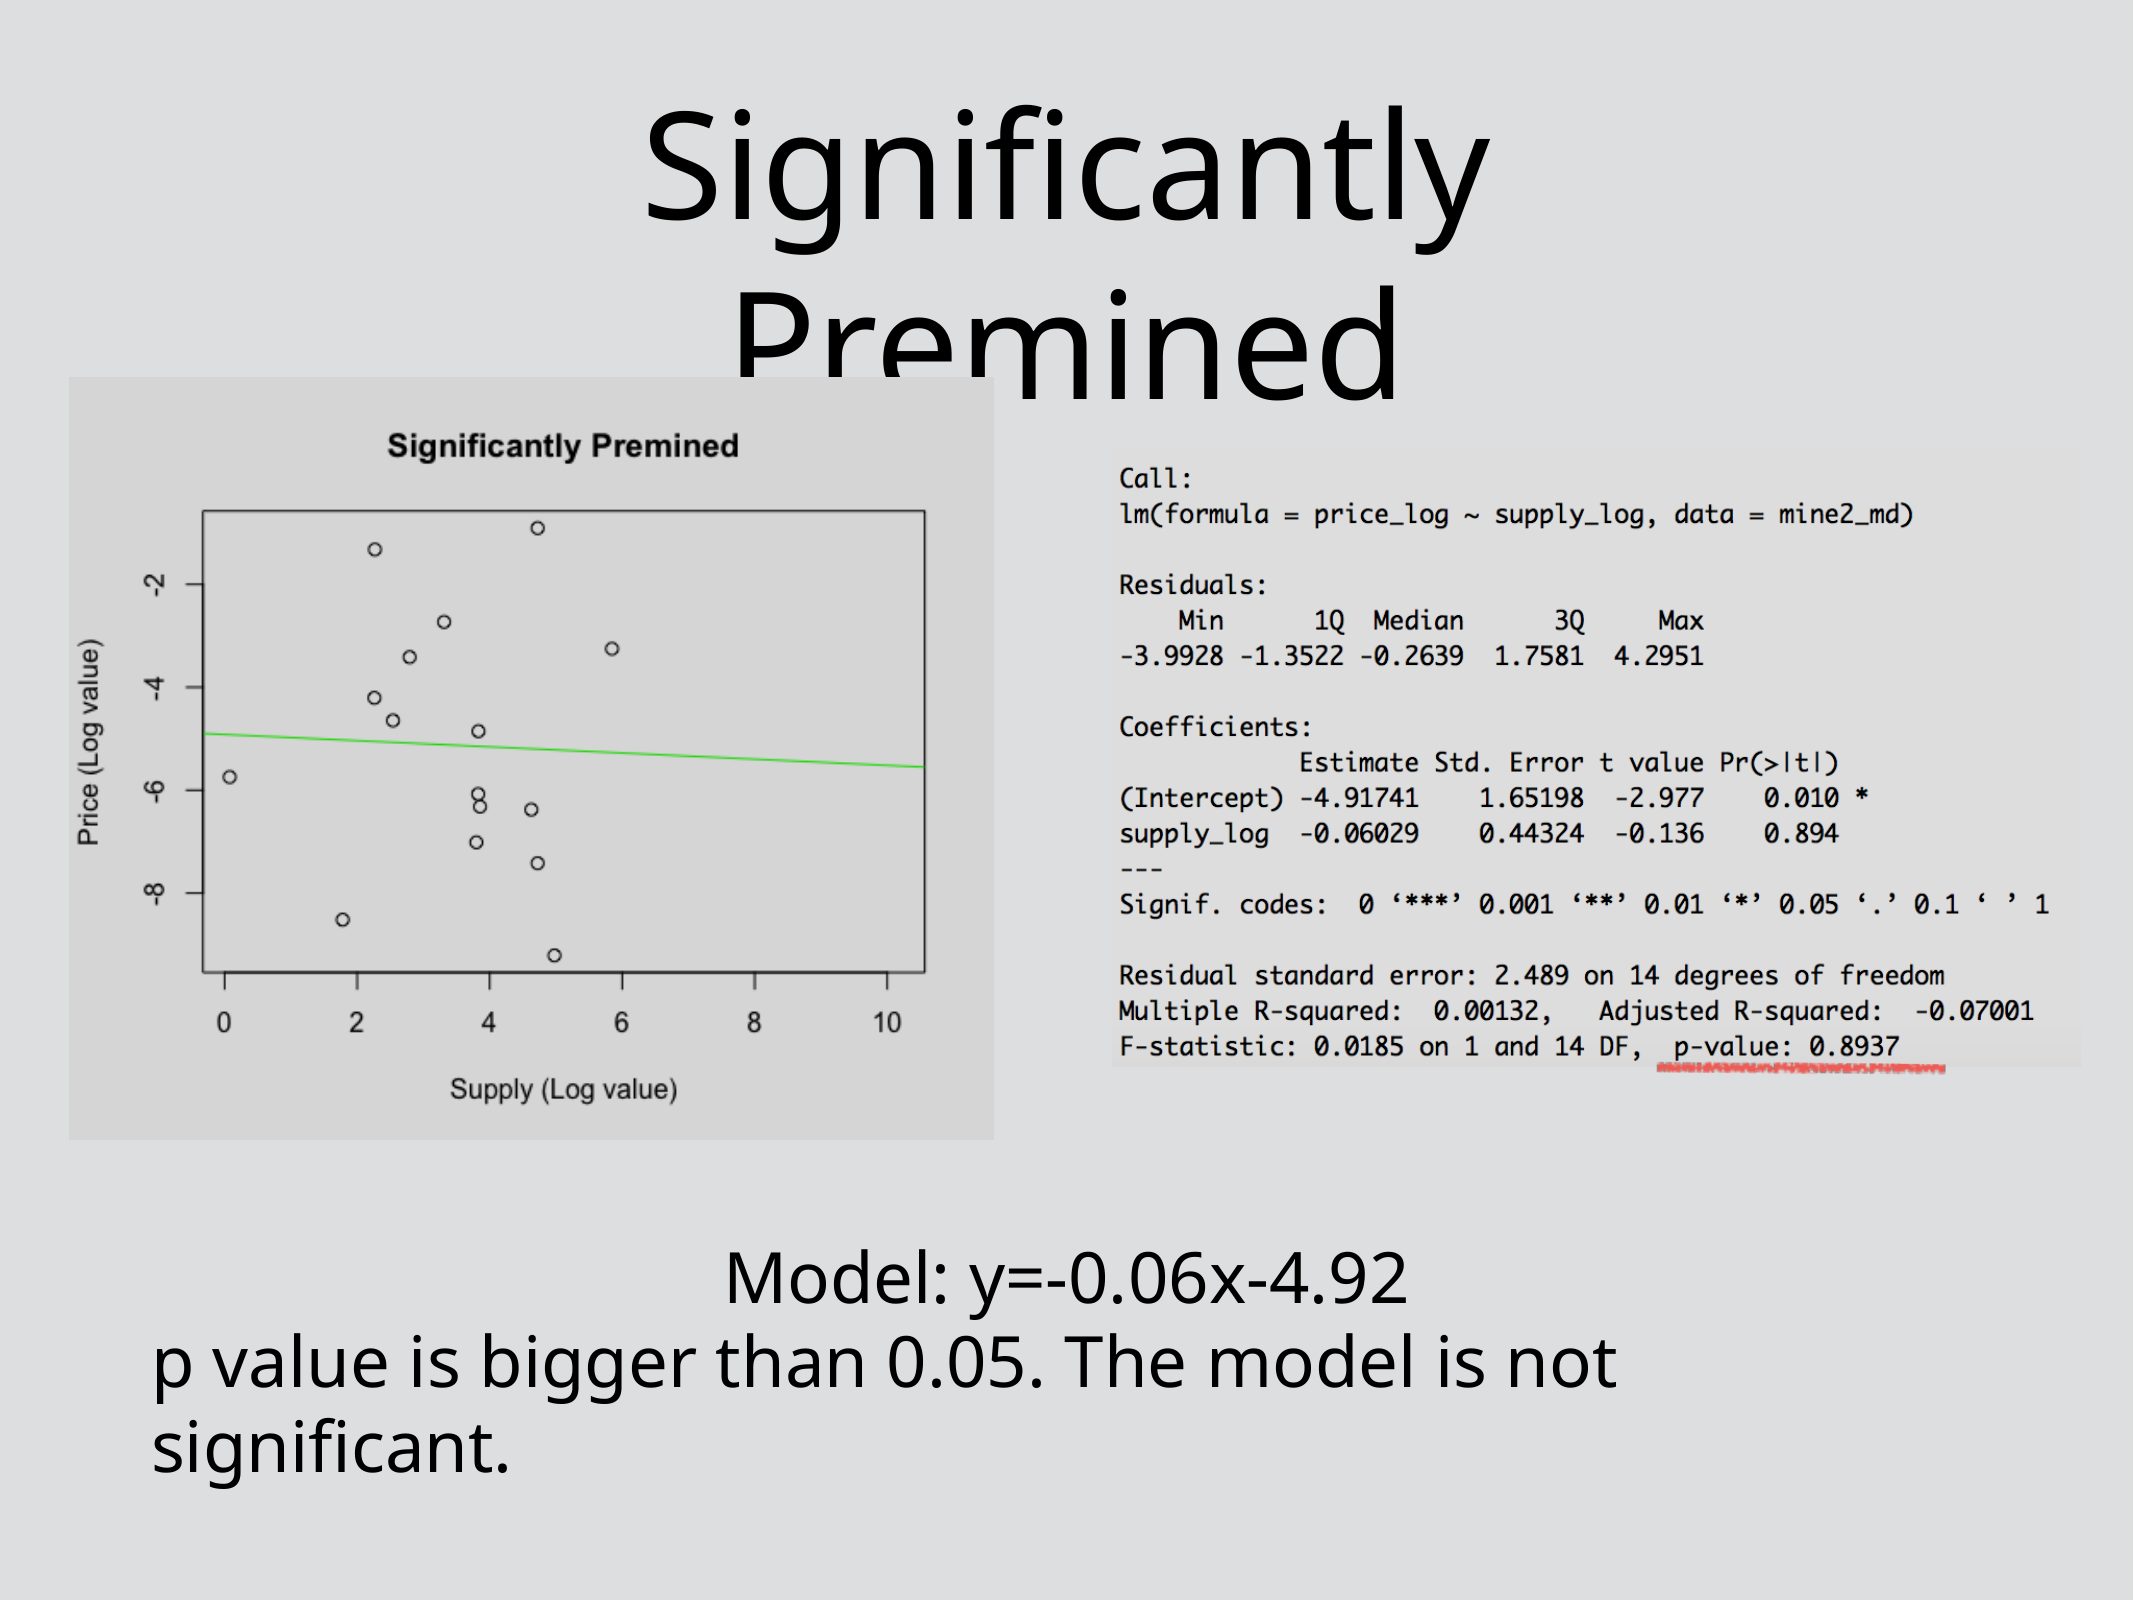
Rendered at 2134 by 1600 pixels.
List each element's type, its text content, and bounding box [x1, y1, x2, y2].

picture [1111, 449, 2081, 1075]
text_box Model: y=-0.06x-4.92 p value is bigger than 0.05. The model is not significant. [144, 1225, 1989, 1494]
picture [68, 376, 994, 1140]
title Significantly Premined [383, 117, 1750, 383]
